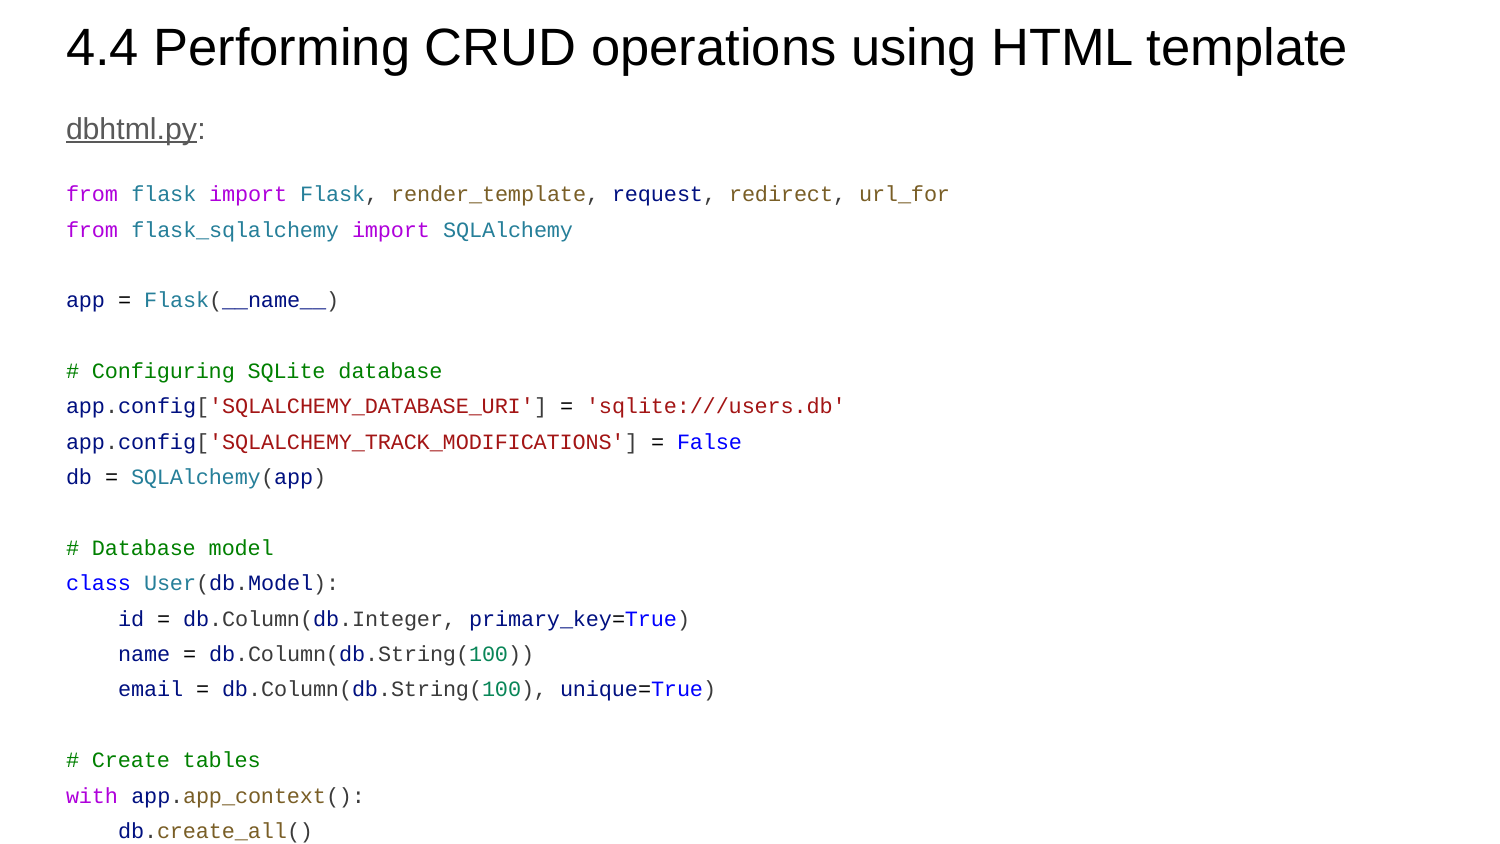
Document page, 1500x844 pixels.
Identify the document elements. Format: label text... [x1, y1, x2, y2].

list dbhtml.py: from flask import Flask, render_template, request, redirect, url_for from flask_sqlalchemy import SQLAlchemy app = Flask(__name__) # Configuring SQLite database app.config['SQLALCHEMY_DATABASE_URI'] = 'sqlite:///users.db' app.config['SQLALCHEMY_TRACK_MODIFICATIONS'] = False db = SQLAlchemy(app) # Database model class User(db.Model): id = db.Column(db.Integer, primary_key=True) name = db.Column(db.String(100)) email = db.Column(db.String(100), unique=True) # Create tables with app.app_context(): db.create_all() # Read (Display All Users) @app.route('/') def index(): users = User.query.all() return render_template('indec.html', users=users) # Create (Add User) @app.route('/add', methods=['GET', 'POST']) def add_user(): if request.method == 'POST': name = request.form['name'] email = request.form['email'] user = User(name=name, email=email) db.session.add(user) db.session.commit() return redirect(url_for('index')) return render_template('add.html') # Update (Edit User) @app.route('/update/<int:id>', methods=['GET', 'POST']) def update_user(id): user = User.query.get_or_404(id) if request.method == 'POST': user.name = request.form['name'] user.email = request.form['email'] db.session.commit() return redirect(url_for('index')) return render_template('update.html', user=user) # Delete @app.route('/delete/<int:id>') def delete_user(id): user = User.query.get_or_404(id) db.session.delete(user) db.session.commit() return redirect(url_for('index')) if __name__ == '__main__': app.run(debug=True) [51, 89, 1449, 776]
title 4.4 Performing CRUD operations using HTML template [51, 0, 1449, 89]
